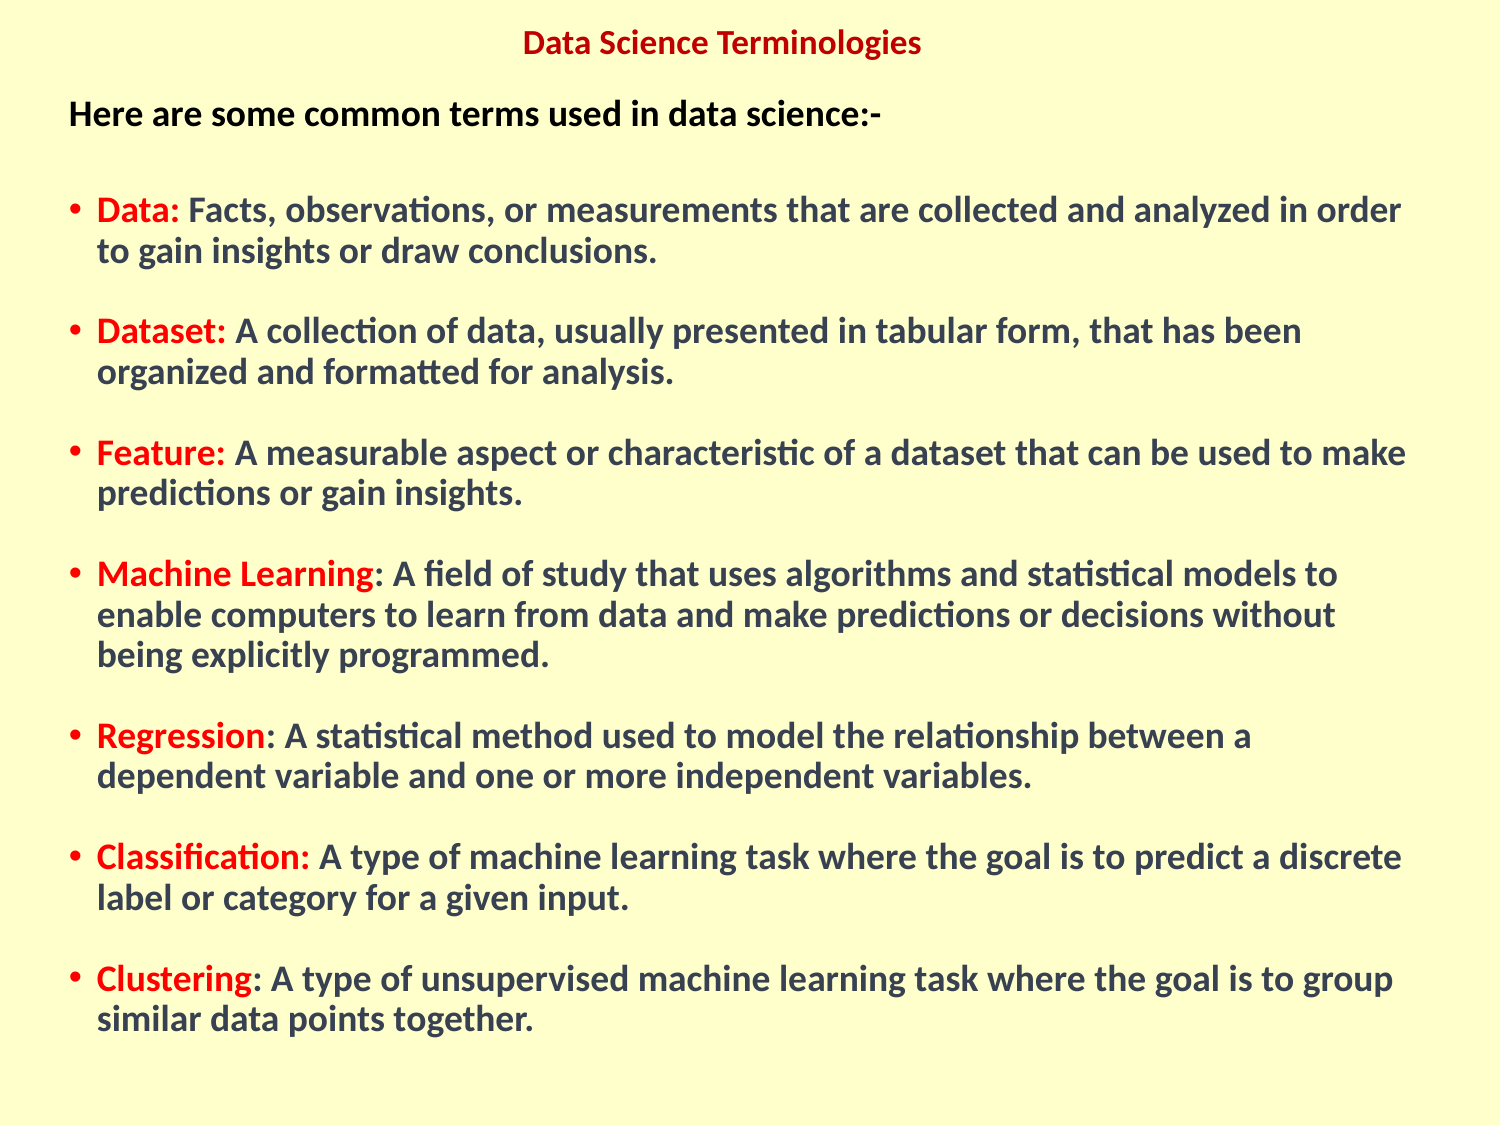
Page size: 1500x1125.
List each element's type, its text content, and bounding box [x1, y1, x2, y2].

list Here are some common terms used in data science:- Data: Facts, observations, or measurements that are collected and analyzed in order to gain insights or draw conclusions. Dataset: A collection of data, usually presented in tabular form, that has been organized and formatted for analysis. Feature: A measurable aspect or characteristic of a dataset that can be used to make predictions or gain insights. Machine Learning: A field of study that uses algorithms and statistical models to enable computers to learn from data and make predictions or decisions without being explicitly programmed. Regression: A statistical method used to model the relationship between a dependent variable and one or more independent variables. Classification: A type of machine learning task where the goal is to predict a discrete label or category for a given input. Clustering: A type of unsupervised machine learning task where the goal is to group similar data points together. [53, 86, 1447, 1089]
title Data Science Terminologies [81, 16, 1364, 71]
